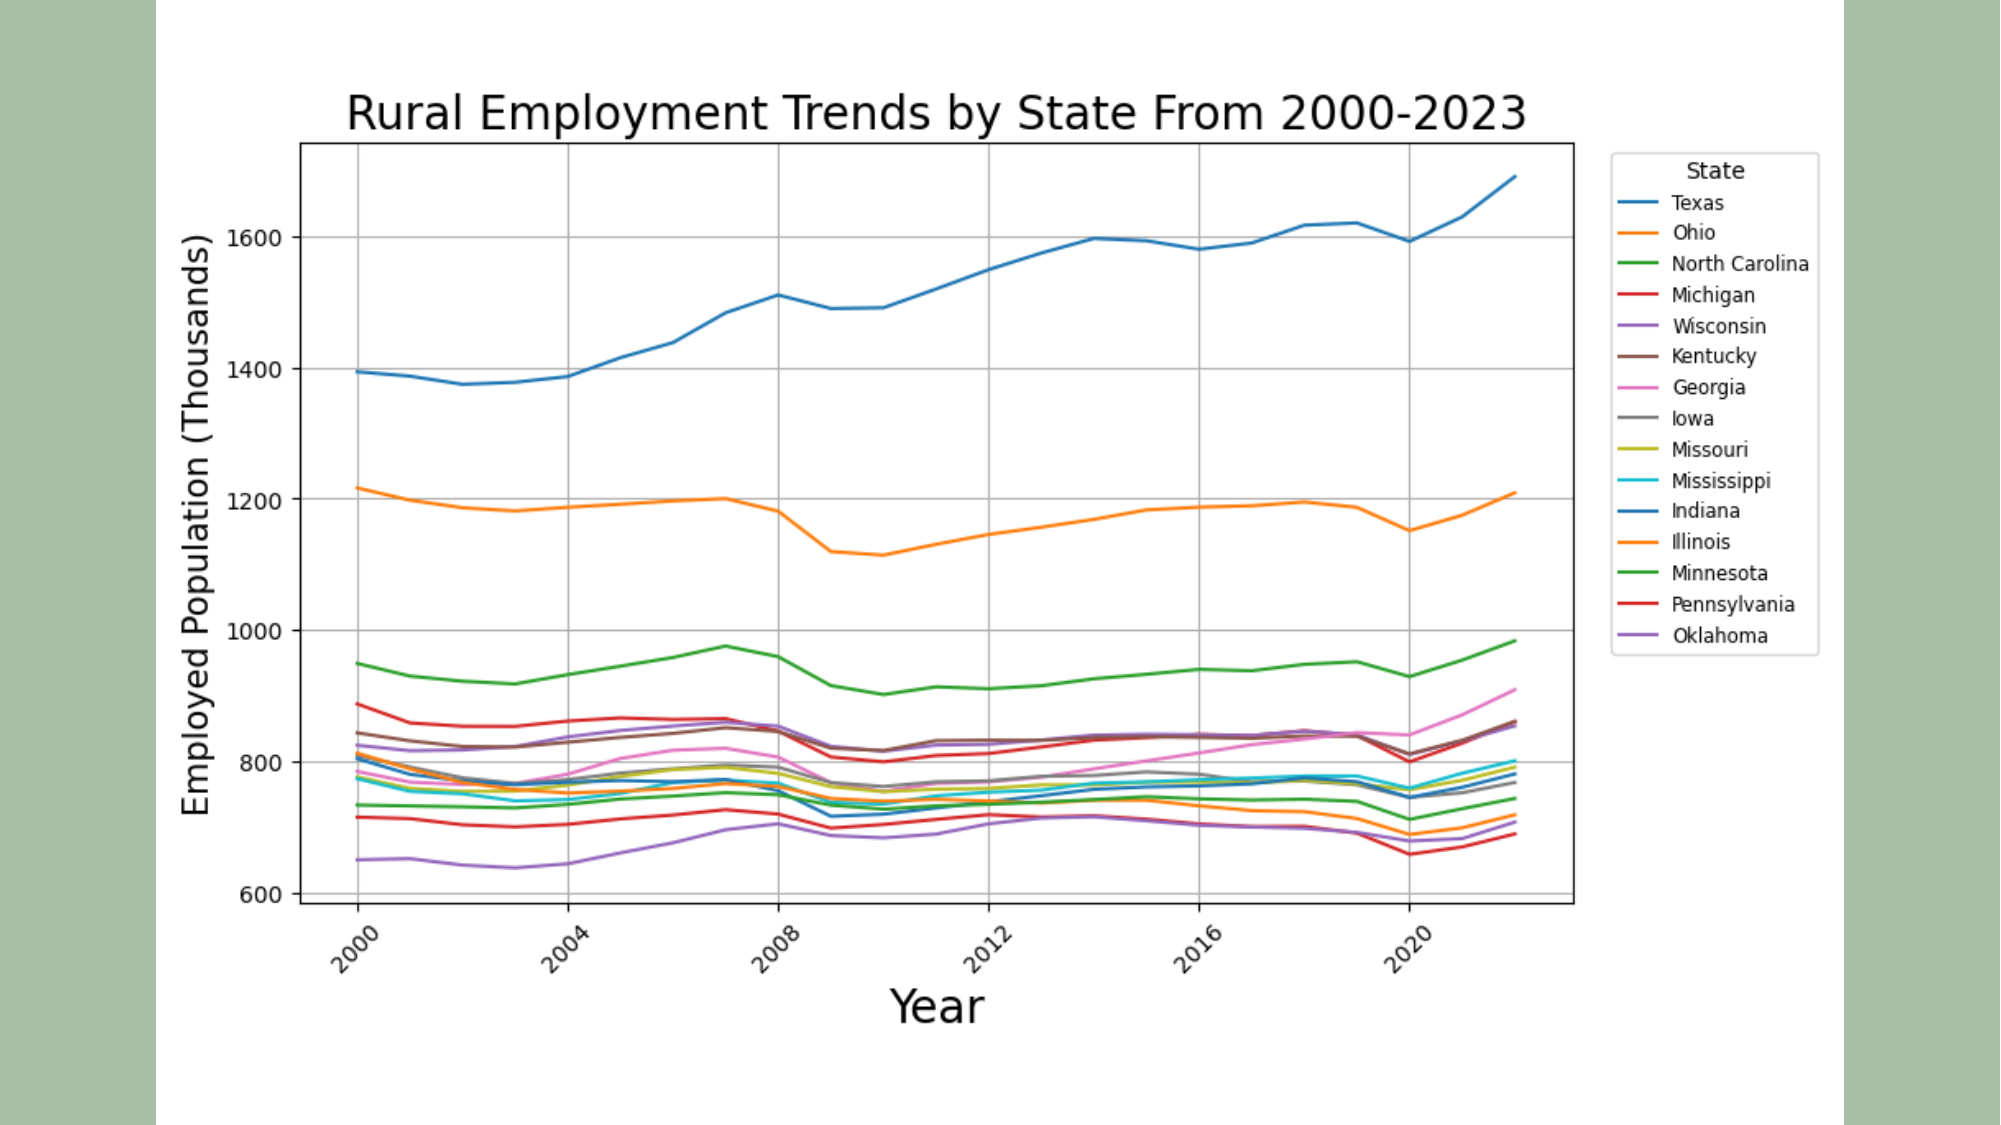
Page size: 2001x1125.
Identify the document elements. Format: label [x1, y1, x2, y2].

picture [166, 77, 1834, 1048]
